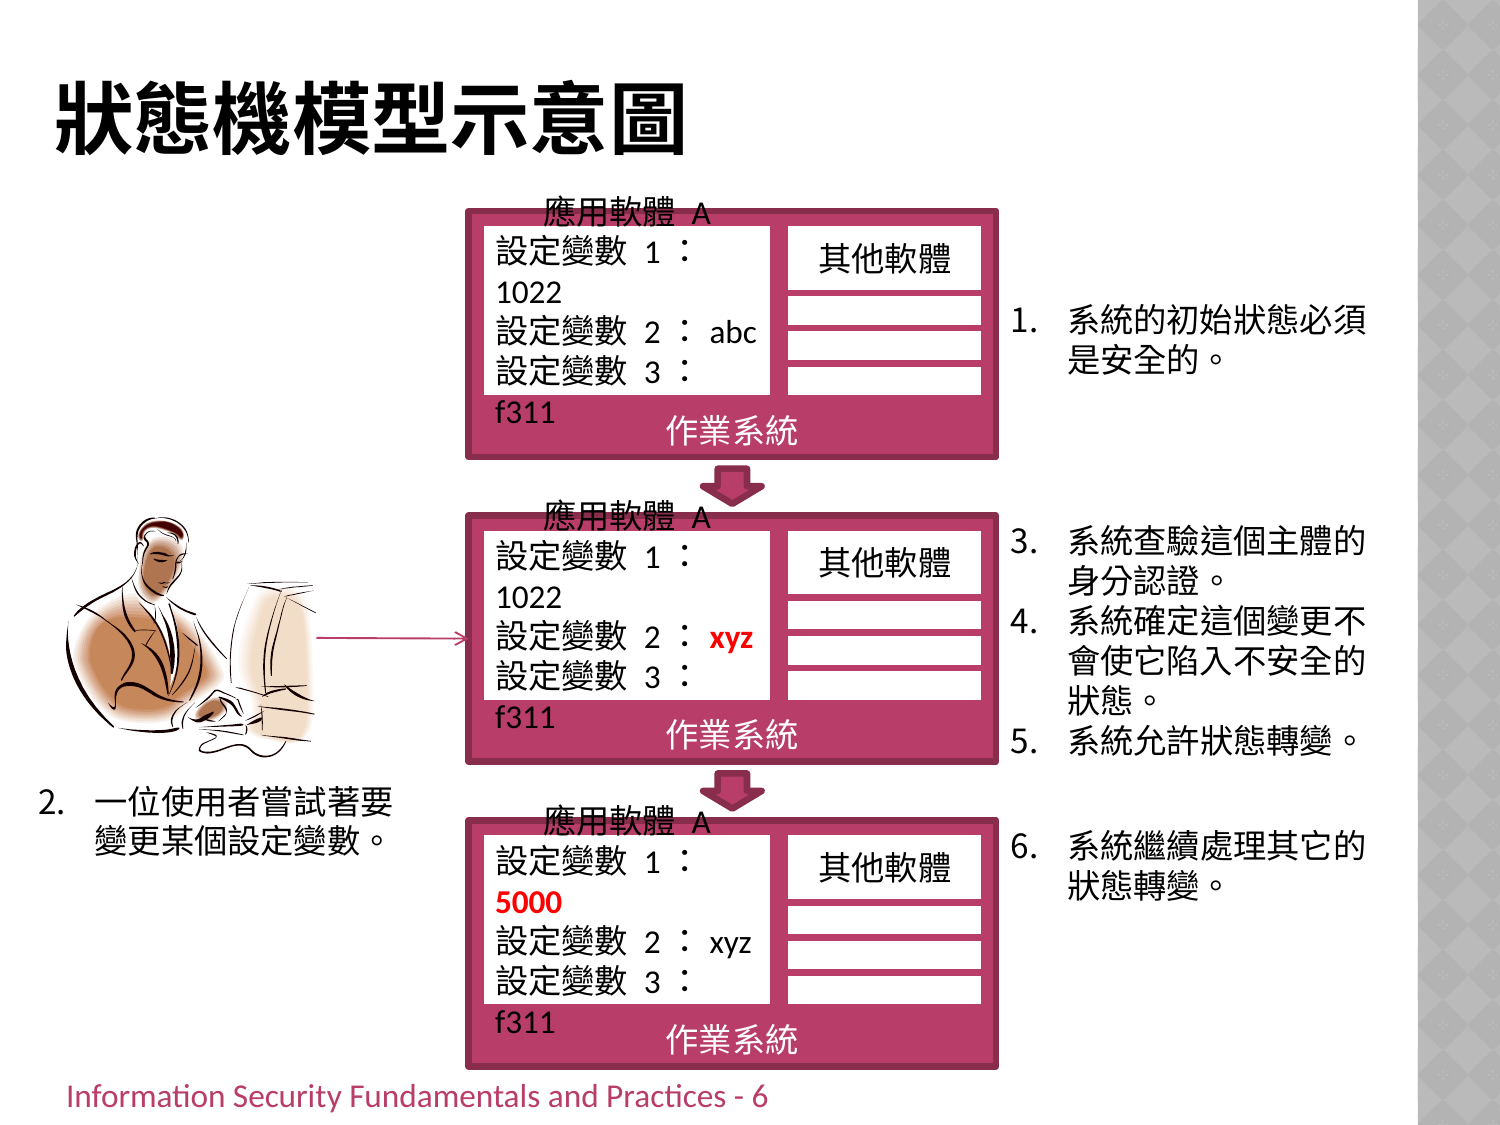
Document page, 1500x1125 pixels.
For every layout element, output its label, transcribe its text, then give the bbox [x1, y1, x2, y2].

text_box 應用軟體 A 設定變數 1：5000 設定變數 2：xyz 設定變數 3：f311 [477, 829, 777, 1011]
text_box [782, 969, 988, 1011]
text_box [782, 665, 988, 706]
text_box [699, 770, 765, 812]
text_box [782, 594, 988, 631]
text_box 系統繼續處理其它的狀態轉變。 [996, 818, 1395, 913]
text_box [782, 630, 988, 666]
text_box 其他軟體 [782, 219, 988, 291]
text_box 其他軟體 [782, 524, 988, 595]
text_box 作業系統 [465, 817, 999, 1070]
title 狀態機模型示意圖 [46, 52, 1395, 164]
text_box [782, 899, 988, 935]
text_box [782, 325, 988, 361]
text_box [782, 360, 988, 402]
text_box [782, 290, 988, 326]
text_box 應用軟體 A 設定變數 1：1022 設定變數 2：abc 設定變數 3：f311 [477, 219, 777, 402]
text_box 應用軟體 A 設定變數 1：1022 設定變數 2：xyz 設定變數 3：f311 [477, 524, 777, 706]
text_box 一位使用者嘗試著要變更某個設定變數。 [23, 773, 422, 868]
text_box 作業系統 [465, 512, 998, 765]
text_box [699, 465, 765, 507]
text_box 作業系統 [465, 208, 999, 460]
picture [58, 515, 317, 761]
text_box [782, 934, 988, 970]
text_box 系統的初始狀態必須是安全的。 [996, 292, 1395, 387]
text_box 其他軟體 [782, 829, 988, 900]
text_box 系統查驗這個主體的身分認證。 系統確定這個變更不會使它陷入不安全的狀態。 系統允許狀態轉變。 [996, 513, 1395, 768]
